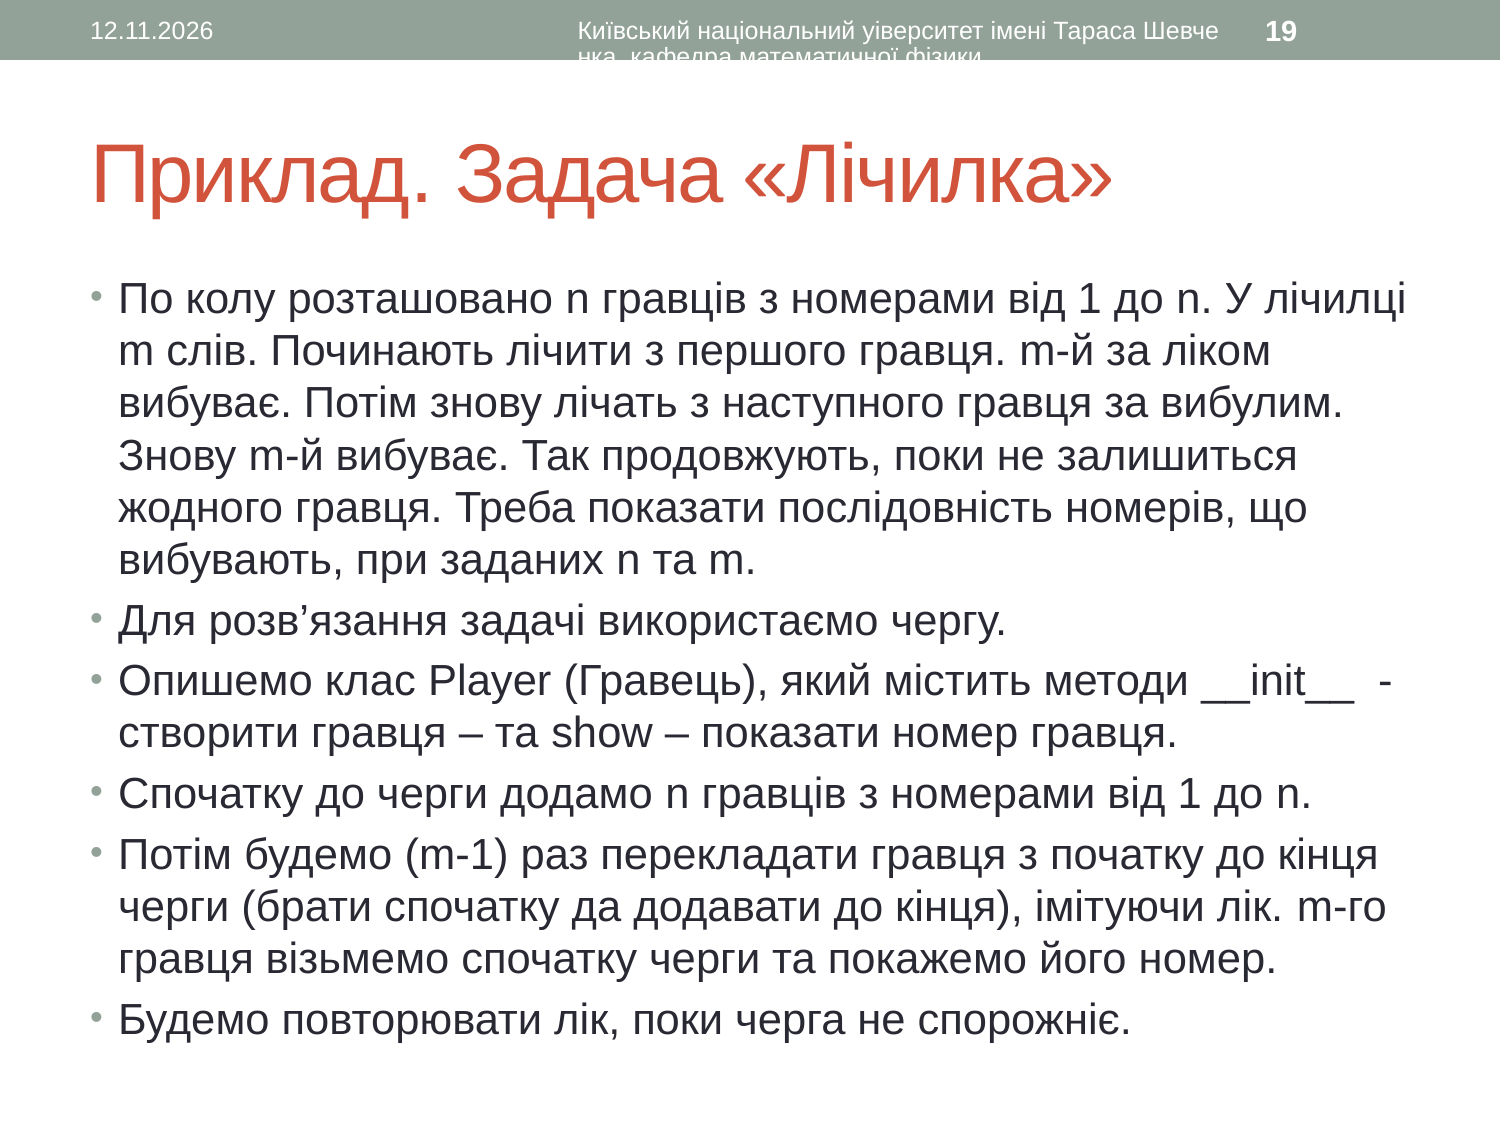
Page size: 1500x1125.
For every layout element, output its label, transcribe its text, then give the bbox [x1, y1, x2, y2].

slide_number 19 [1250, 3, 1425, 57]
list По колу розташовано n гравців з номерами від 1 до n. У лічилці m слів. Починають лічити з першого гравця. m-й за ліком вибуває. Потім знову лічать з наступного гравця за вибулим. Знову m-й вибуває. Так продовжують, поки не залишиться жодного гравця. Треба показати послідовність номерів, що вибувають, при заданих n та m. Для розв’язання задачі використаємо чергу. Опишемо клас Player (Гравець), який містить методи __init__ - створити гравця – та show – показати номер гравця. Спочатку до черги додамо n гравців з номерами від 1 до n. Потім будемо (m-1) раз перекладати гравця з початку до кінця черги (брати спочатку да додавати до кінця), імітуючи лік. m-го гравця візьмемо спочатку черги та покажемо його номер. Будемо повторювати лік, поки черга не спорожніє. [75, 262, 1425, 1063]
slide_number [75, 3, 550, 57]
title Приклад. Задача «Лічилка» [75, 87, 1425, 250]
footer Київський національний уіверситет імені Тараса Шевченка, кафедра математичної фізики [562, 3, 1238, 57]
